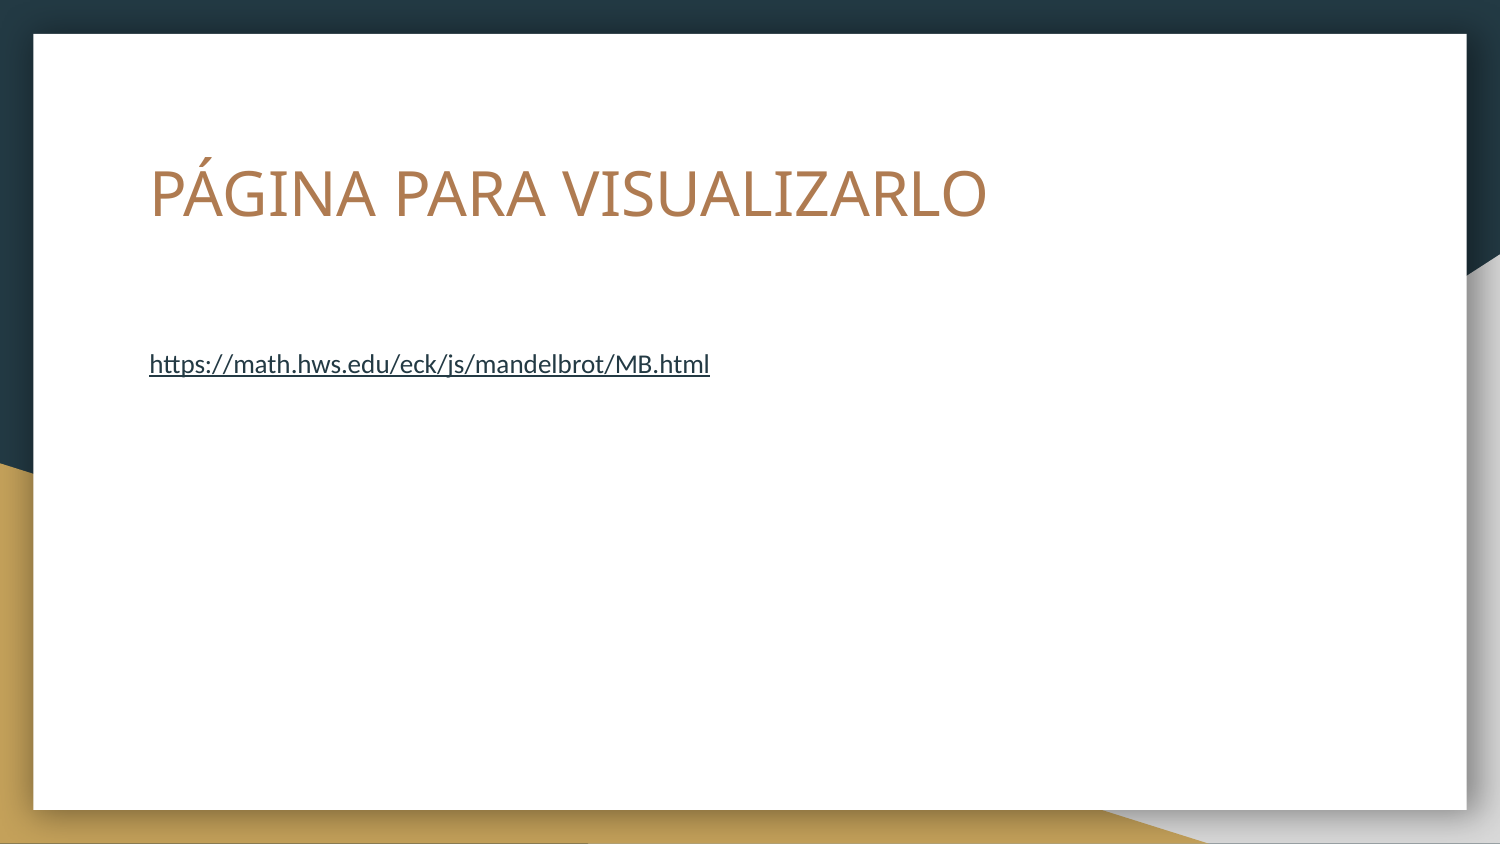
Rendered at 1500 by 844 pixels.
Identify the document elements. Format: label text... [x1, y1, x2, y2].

list https://math.hws.edu/eck/js/mandelbrot/MB.html [134, 326, 1366, 729]
title PÁGINA PARA VISUALIZARLO [134, 138, 1366, 296]
